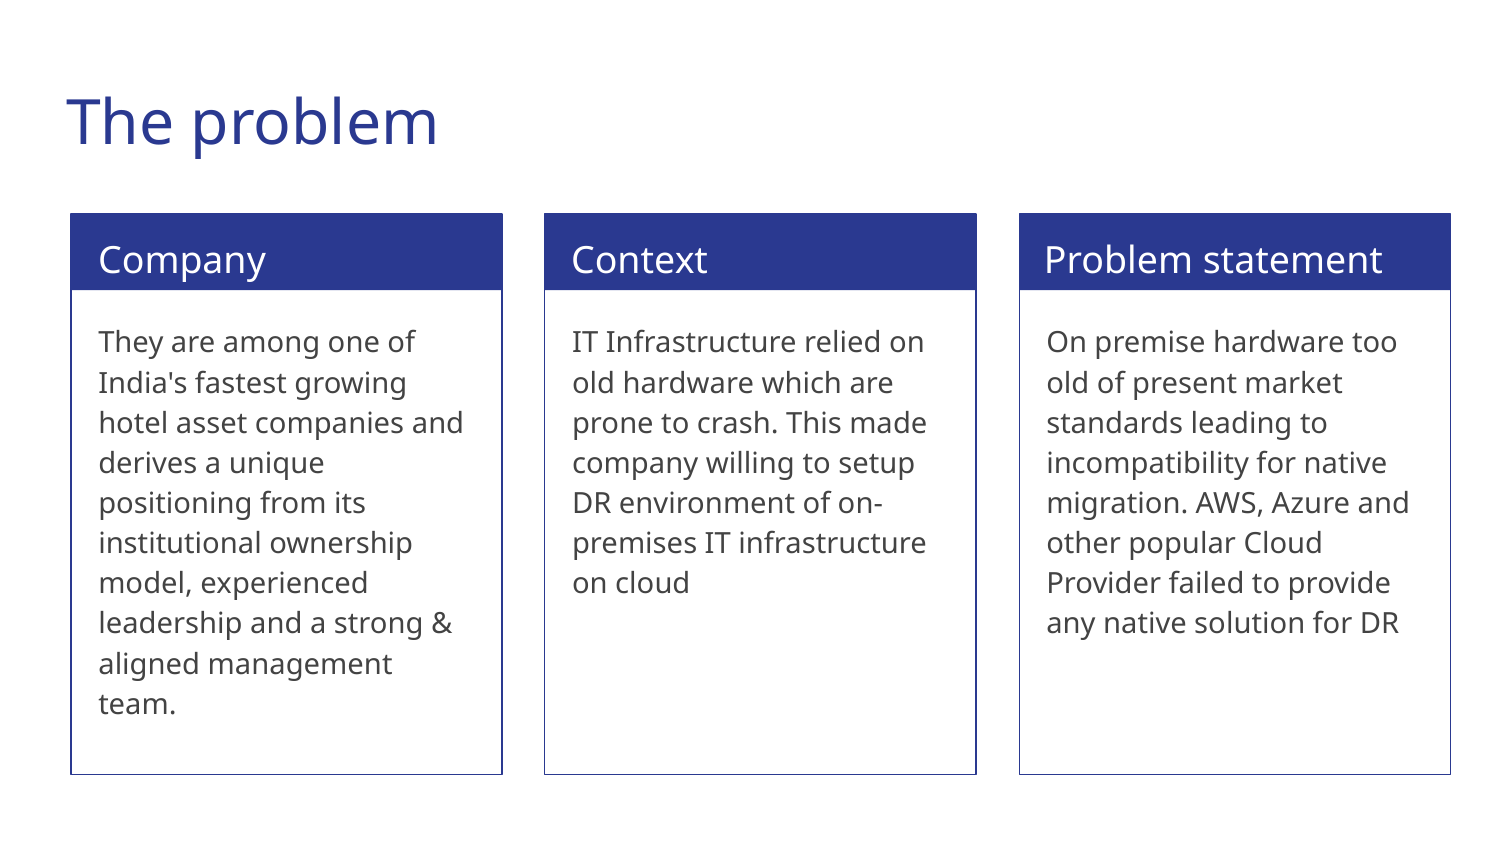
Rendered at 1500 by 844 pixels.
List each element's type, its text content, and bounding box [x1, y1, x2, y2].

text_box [1018, 213, 1452, 775]
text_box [544, 213, 977, 775]
title The problem [51, 67, 1449, 167]
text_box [70, 213, 503, 775]
